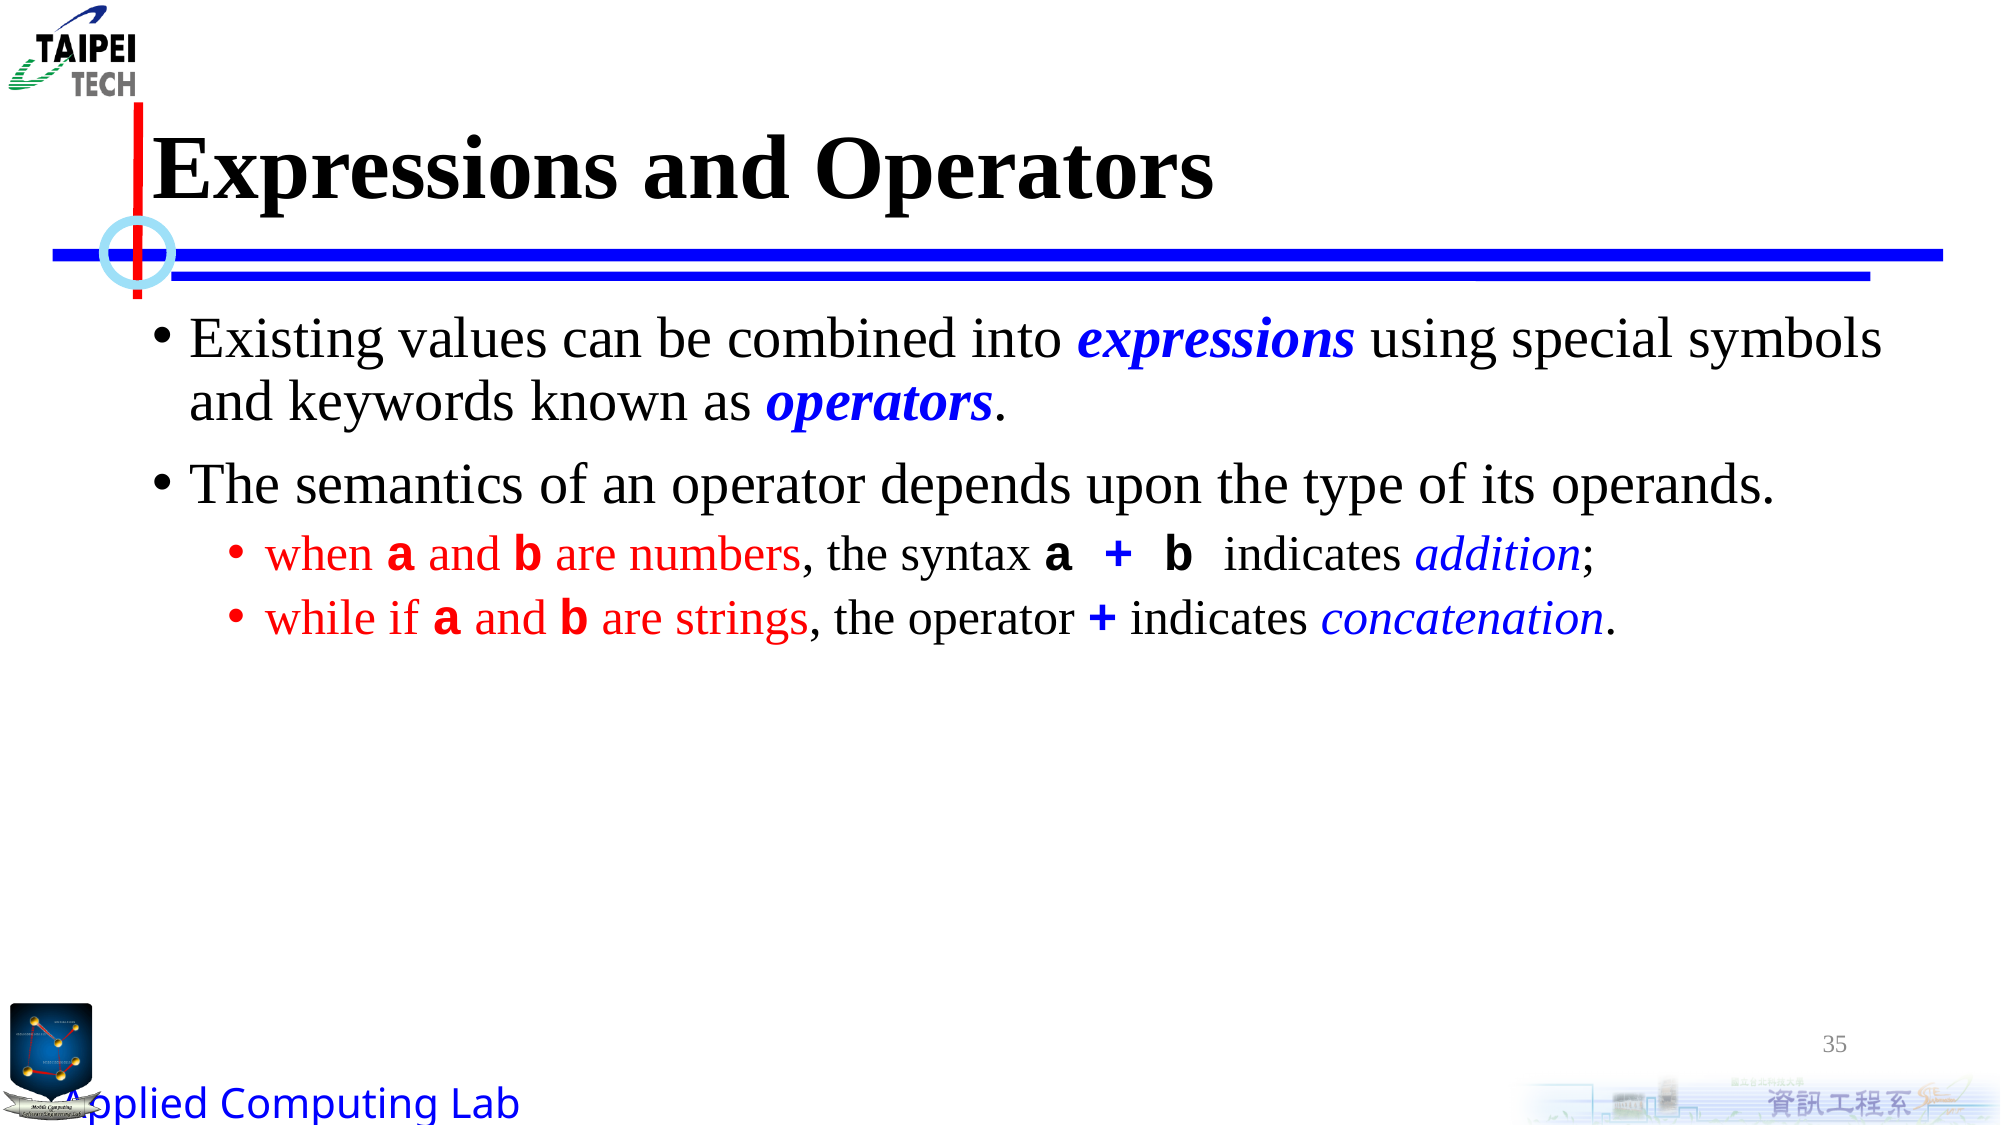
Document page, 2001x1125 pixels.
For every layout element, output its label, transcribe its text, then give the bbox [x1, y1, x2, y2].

picture [0, 0, 143, 102]
title Expressions and Operators [137, 59, 1863, 278]
list Existing values can be combined into expressions using special symbols and keywords known as operators. The semantics of an operator depends upon the type of its operands. when a and b are numbers, the syntax a + b indicates addition; while if a and b are strings, the operator + indicates concatenation. [137, 299, 1910, 1014]
slide_number 35 [1412, 1012, 1863, 1073]
picture [0, 999, 102, 1125]
